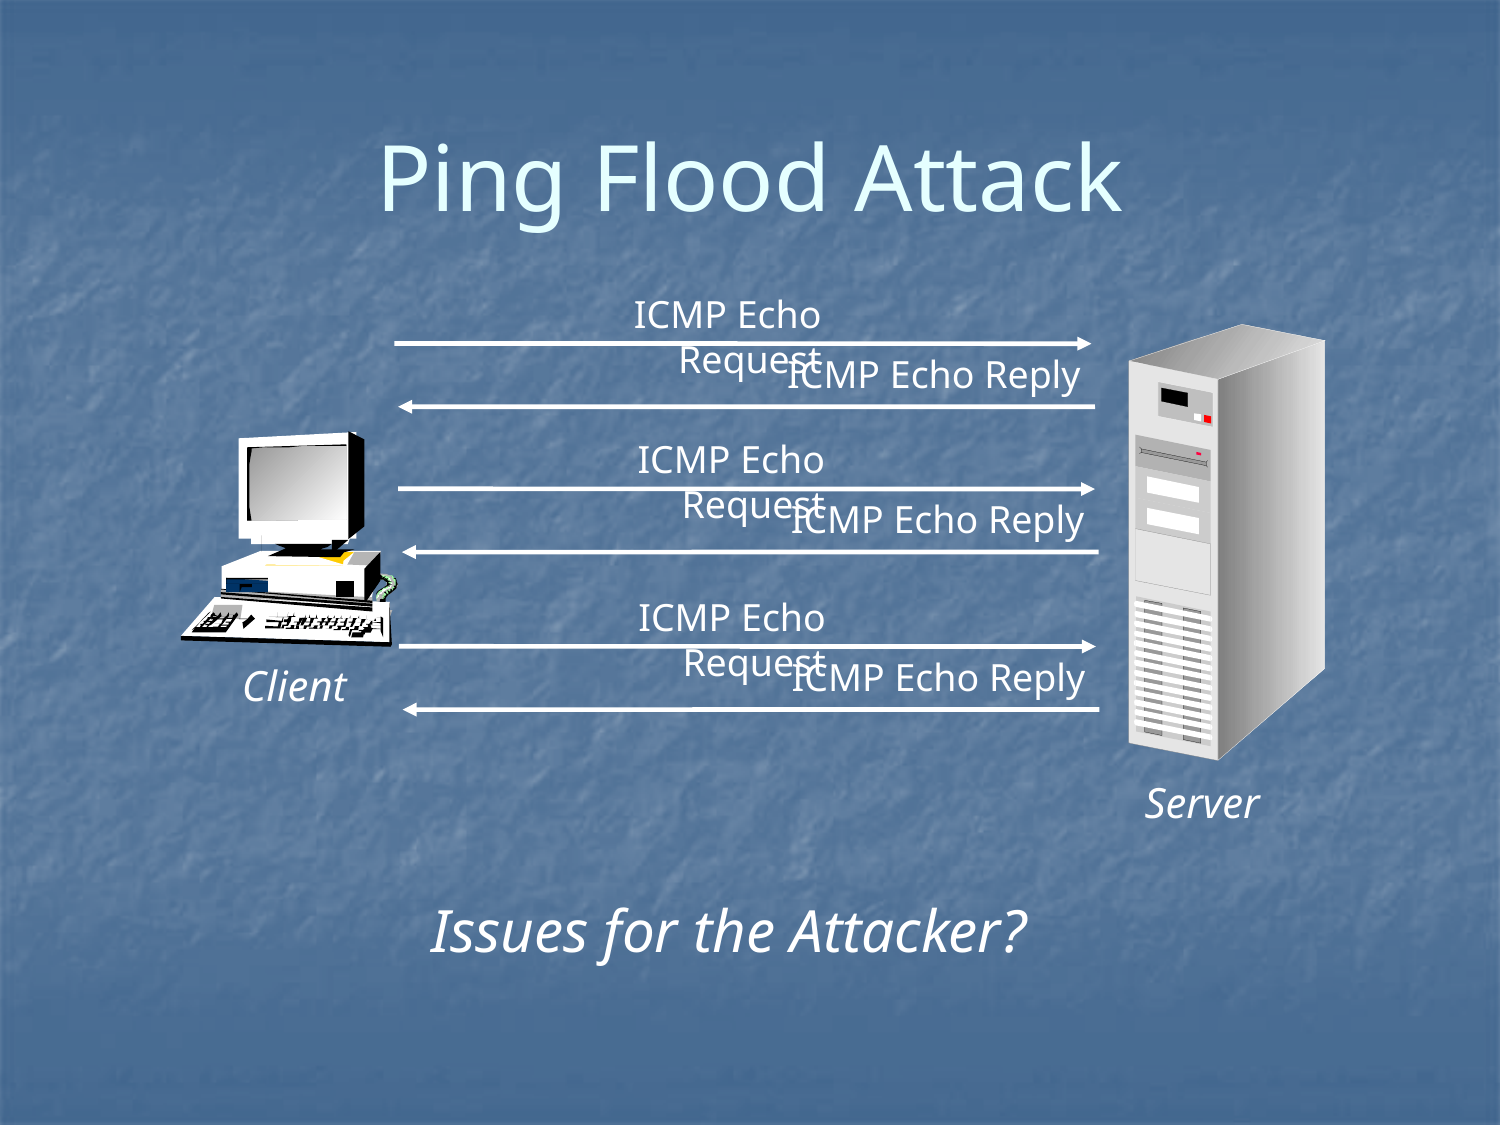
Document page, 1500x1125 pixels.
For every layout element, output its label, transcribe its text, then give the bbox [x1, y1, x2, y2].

text_box [837, 337, 1092, 350]
text_box ICMP Echo Request [484, 586, 841, 691]
text_box ICMP Echo Request [479, 283, 837, 388]
text_box [398, 400, 1096, 413]
text_box Client [227, 657, 362, 718]
title Ping Flood Attack [74, 62, 1426, 288]
text_box [840, 482, 1096, 496]
text_box ICMP Echo Request [483, 428, 840, 534]
text_box [404, 545, 1099, 559]
text_box ICMP Echo Reply [589, 343, 1096, 404]
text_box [180, 430, 399, 648]
text_box ICMP Echo Reply [592, 489, 1100, 549]
text_box Issues for the Attacker? [416, 886, 1042, 972]
text_box [841, 640, 1096, 653]
text_box Server [1129, 772, 1275, 834]
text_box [1126, 321, 1327, 764]
text_box [402, 703, 1100, 716]
text_box ICMP Echo Reply [593, 646, 1101, 707]
